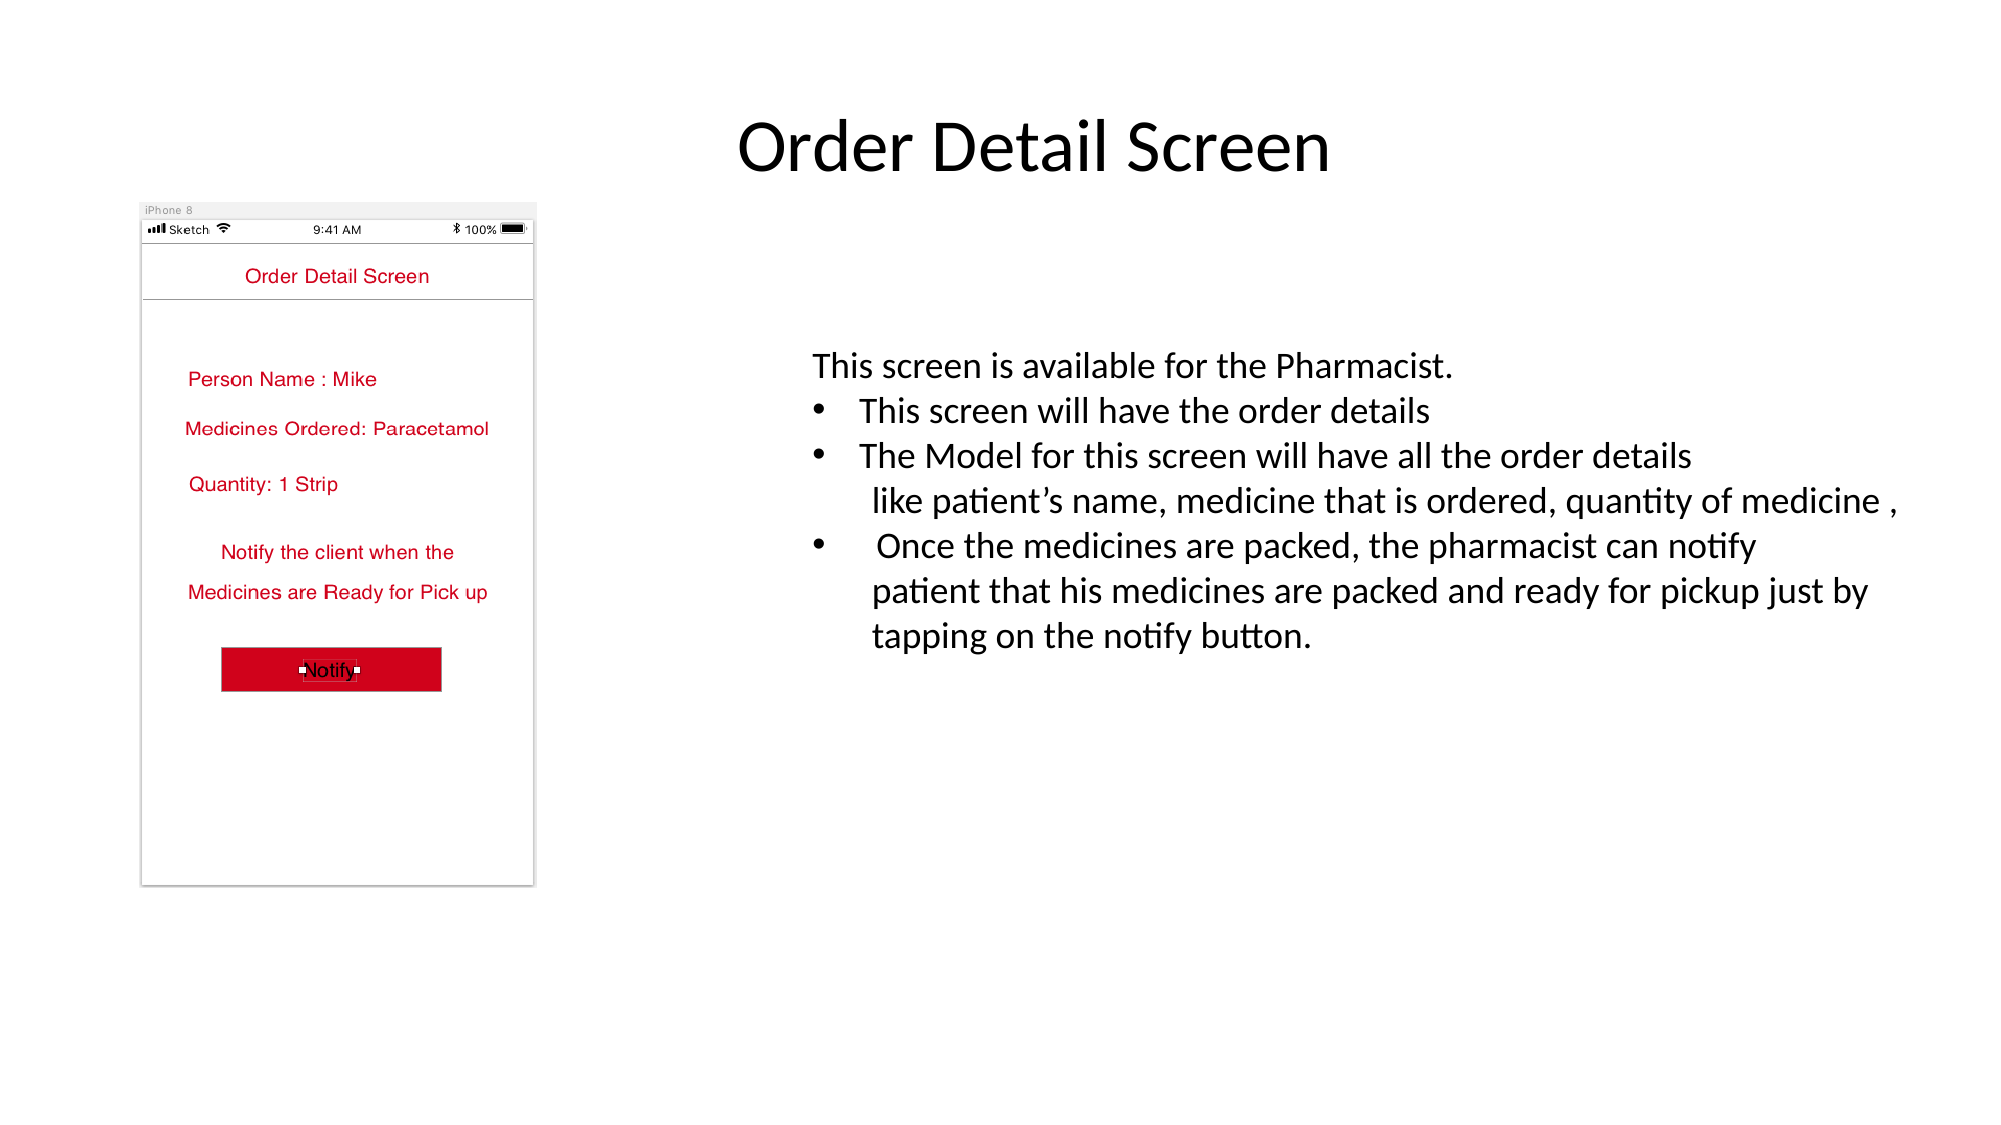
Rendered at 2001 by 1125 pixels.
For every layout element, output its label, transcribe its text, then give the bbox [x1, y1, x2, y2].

picture [139, 202, 537, 888]
text_box This screen is available for the Pharmacist. This screen will have the order details The Model for this screen will have all the order details like patient’s name, medicine that is ordered, quantity of medicine , Once the medicines are packed, the pharmacist can notify patient that his medicines are packed and ready for pickup just by tapping on the notify button. [797, 333, 1924, 708]
text_box Order Detail Screen [722, 88, 1348, 194]
